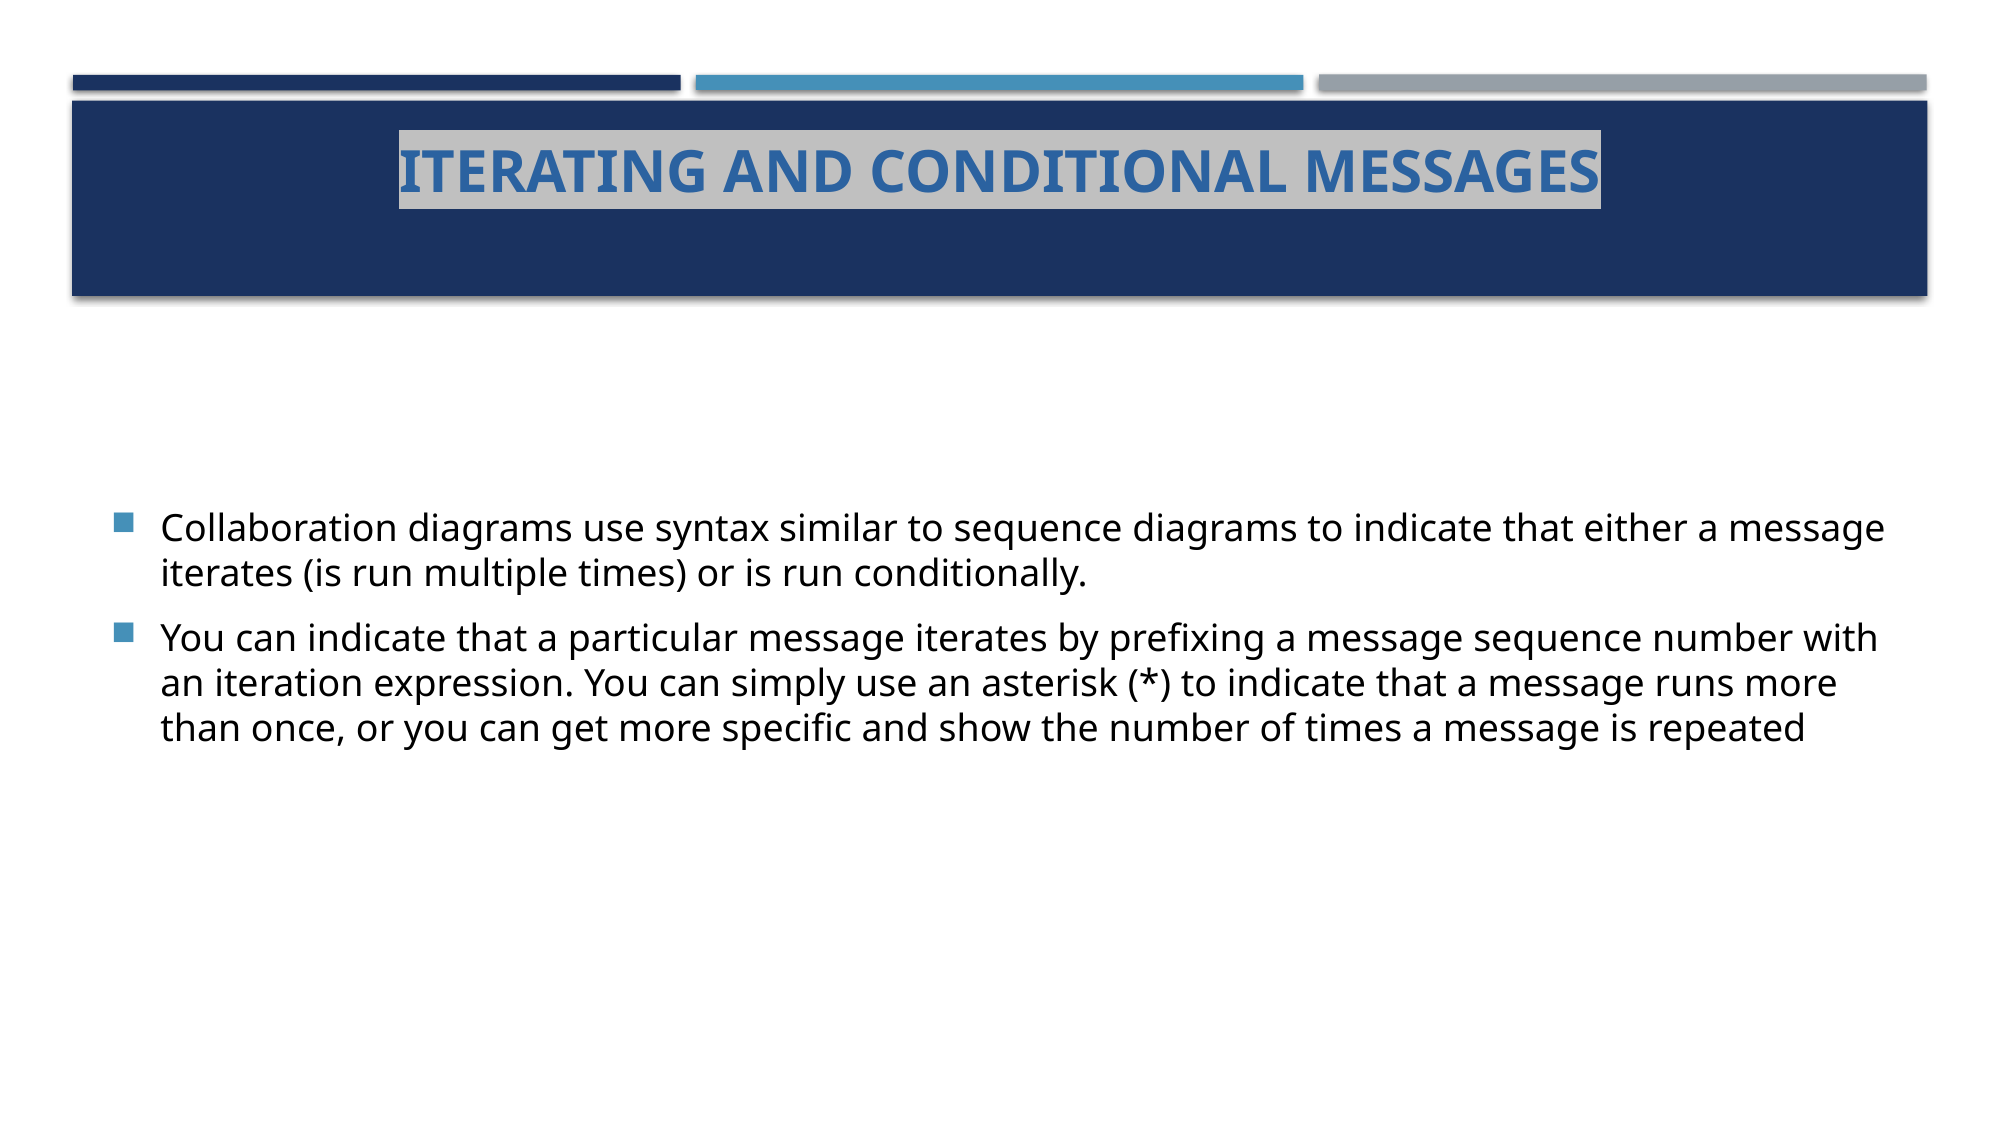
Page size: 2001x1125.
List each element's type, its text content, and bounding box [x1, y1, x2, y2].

title Iterating and Conditional Messages [95, 115, 1905, 282]
list Collaboration diagrams use syntax similar to sequence diagrams to indicate that either a message iterates (is run multiple times) or is run conditionally. You can indicate that a particular message iterates by prefixing a message sequence number with an iteration expression. You can simply use an asterisk (*) to indicate that a message runs more than once, or you can get more specific and show the number of times a message is repeated [95, 357, 1905, 962]
